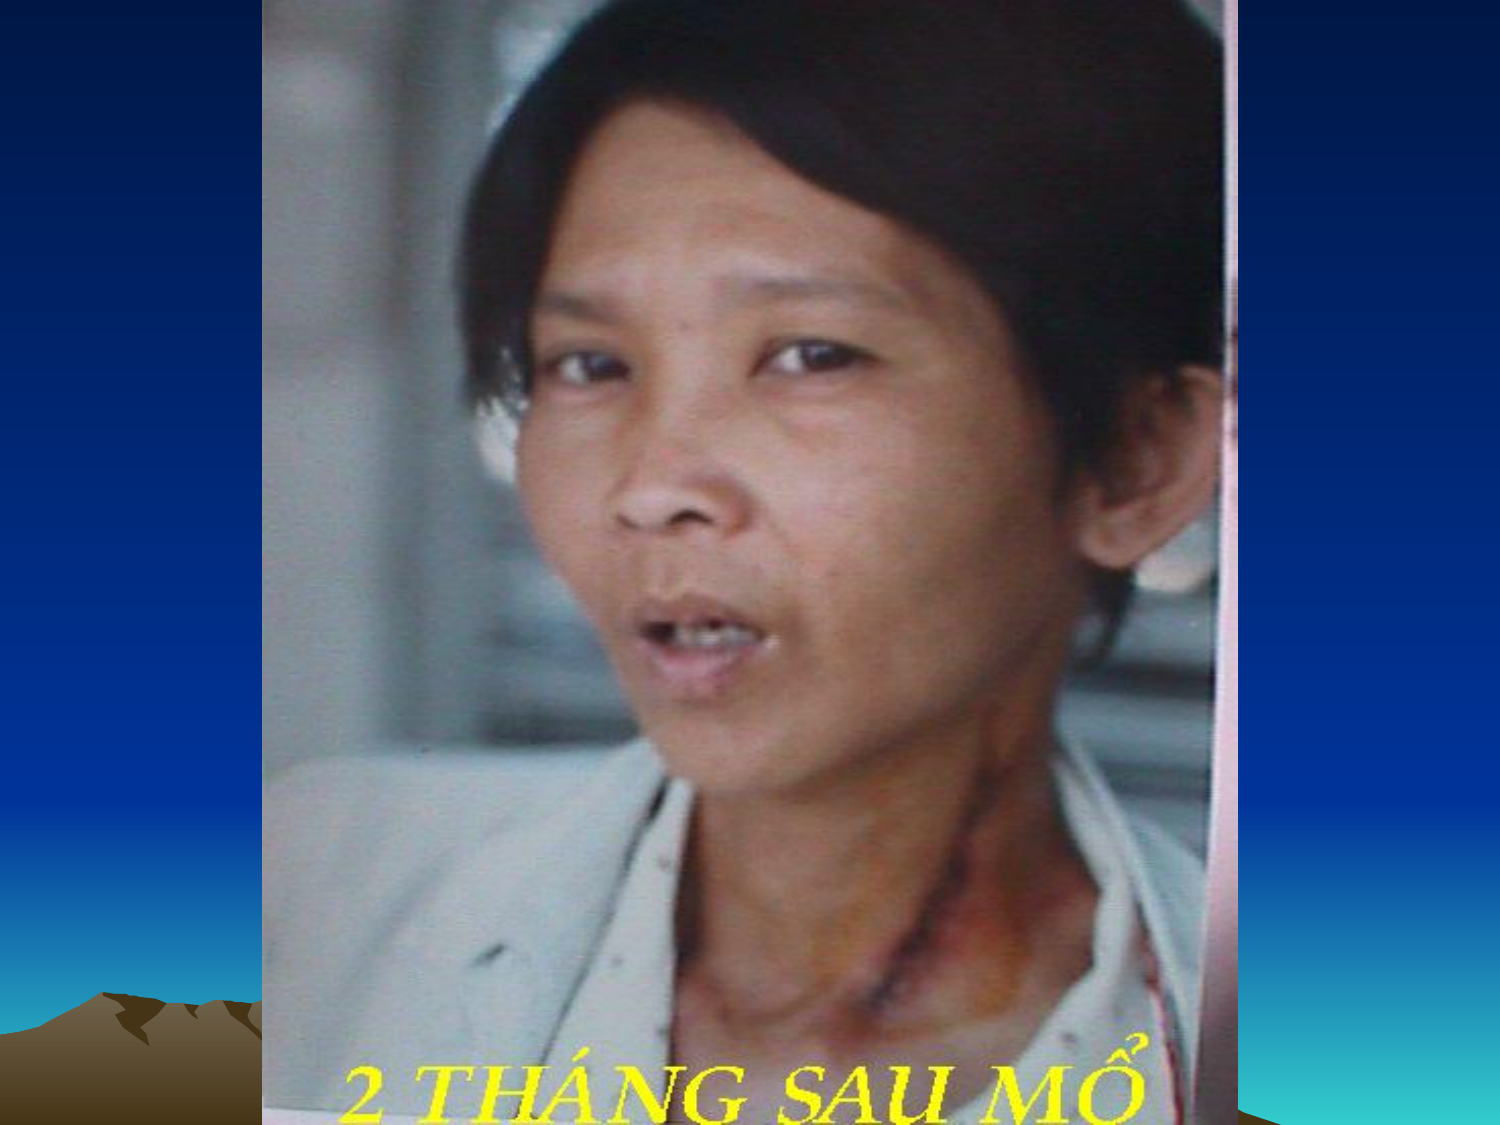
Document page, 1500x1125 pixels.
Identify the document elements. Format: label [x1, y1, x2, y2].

picture [262, 0, 1238, 1125]
